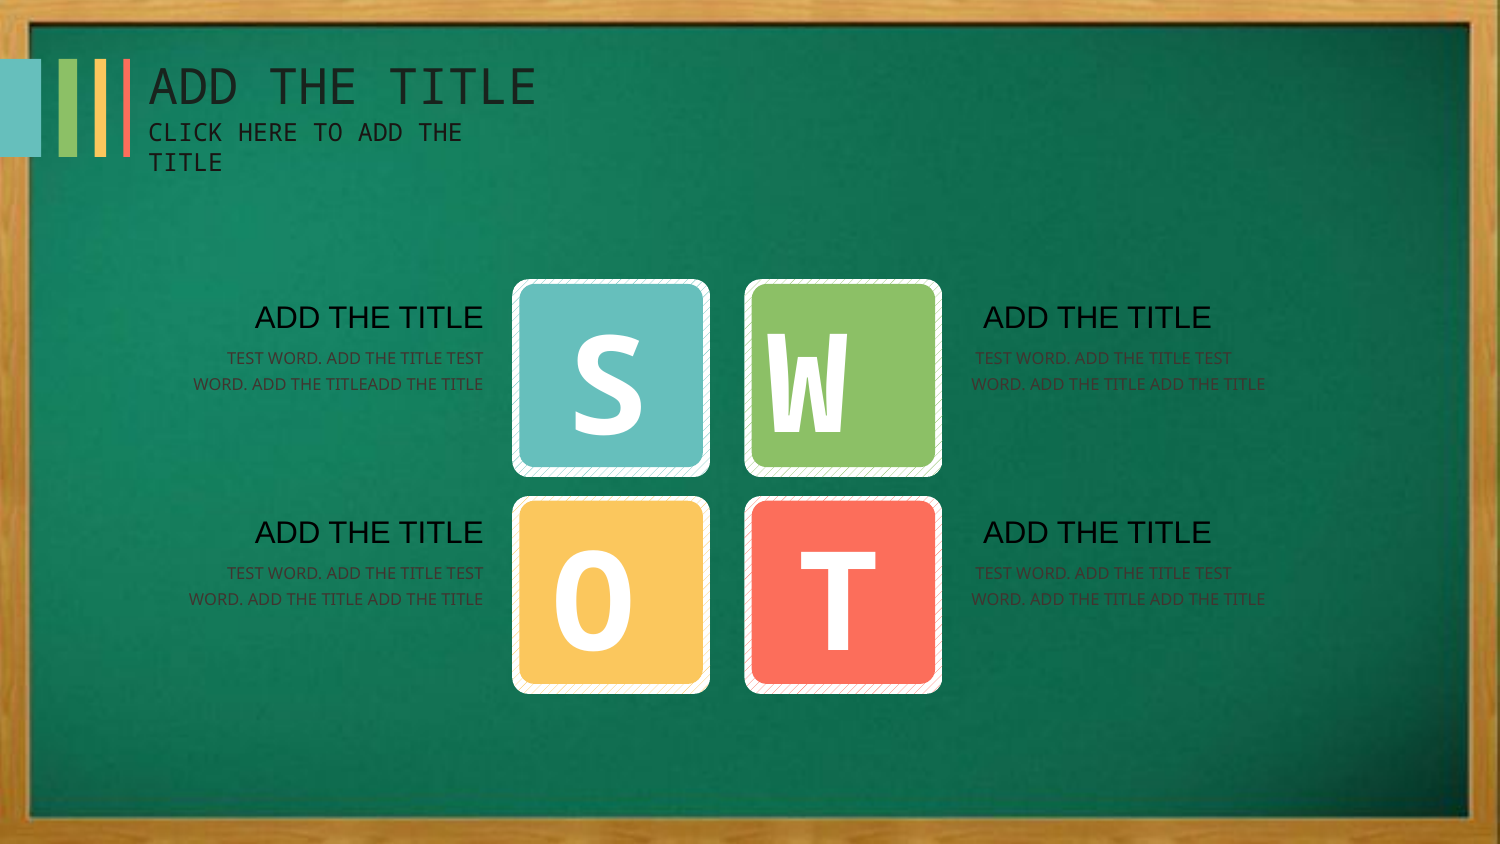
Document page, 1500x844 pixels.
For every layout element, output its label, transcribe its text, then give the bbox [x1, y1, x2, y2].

picture [0, 0, 1500, 844]
text_box [94, 58, 107, 158]
text_box ADD THE TITLE [968, 504, 1228, 557]
text_box TEST WORD. ADD THE TITLE TEST WORD. ADD THE TITLE ADD THE TITLE [956, 549, 1297, 616]
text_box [512, 496, 711, 694]
text_box TEST WORD. ADD THE TITLE TEST WORD. ADD THE TITLE ADD THE TITLE [158, 549, 499, 616]
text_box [512, 279, 711, 478]
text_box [744, 279, 943, 478]
text_box TEST WORD. ADD THE TITLE TEST WORD. ADD THE TITLE ADD THE TITLE [956, 335, 1297, 402]
text_box [122, 58, 131, 158]
text_box TEST WORD. ADD THE TITLE TEST WORD. ADD THE TITLEADD THE TITLE [158, 335, 499, 402]
text_box ADD THE TITLE [240, 504, 499, 557]
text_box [744, 496, 943, 694]
text_box [0, 58, 42, 158]
text_box ADD THE TITLE [968, 289, 1228, 342]
text_box [57, 58, 78, 158]
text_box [133, 47, 609, 155]
text_box ADD THE TITLE [240, 289, 499, 342]
